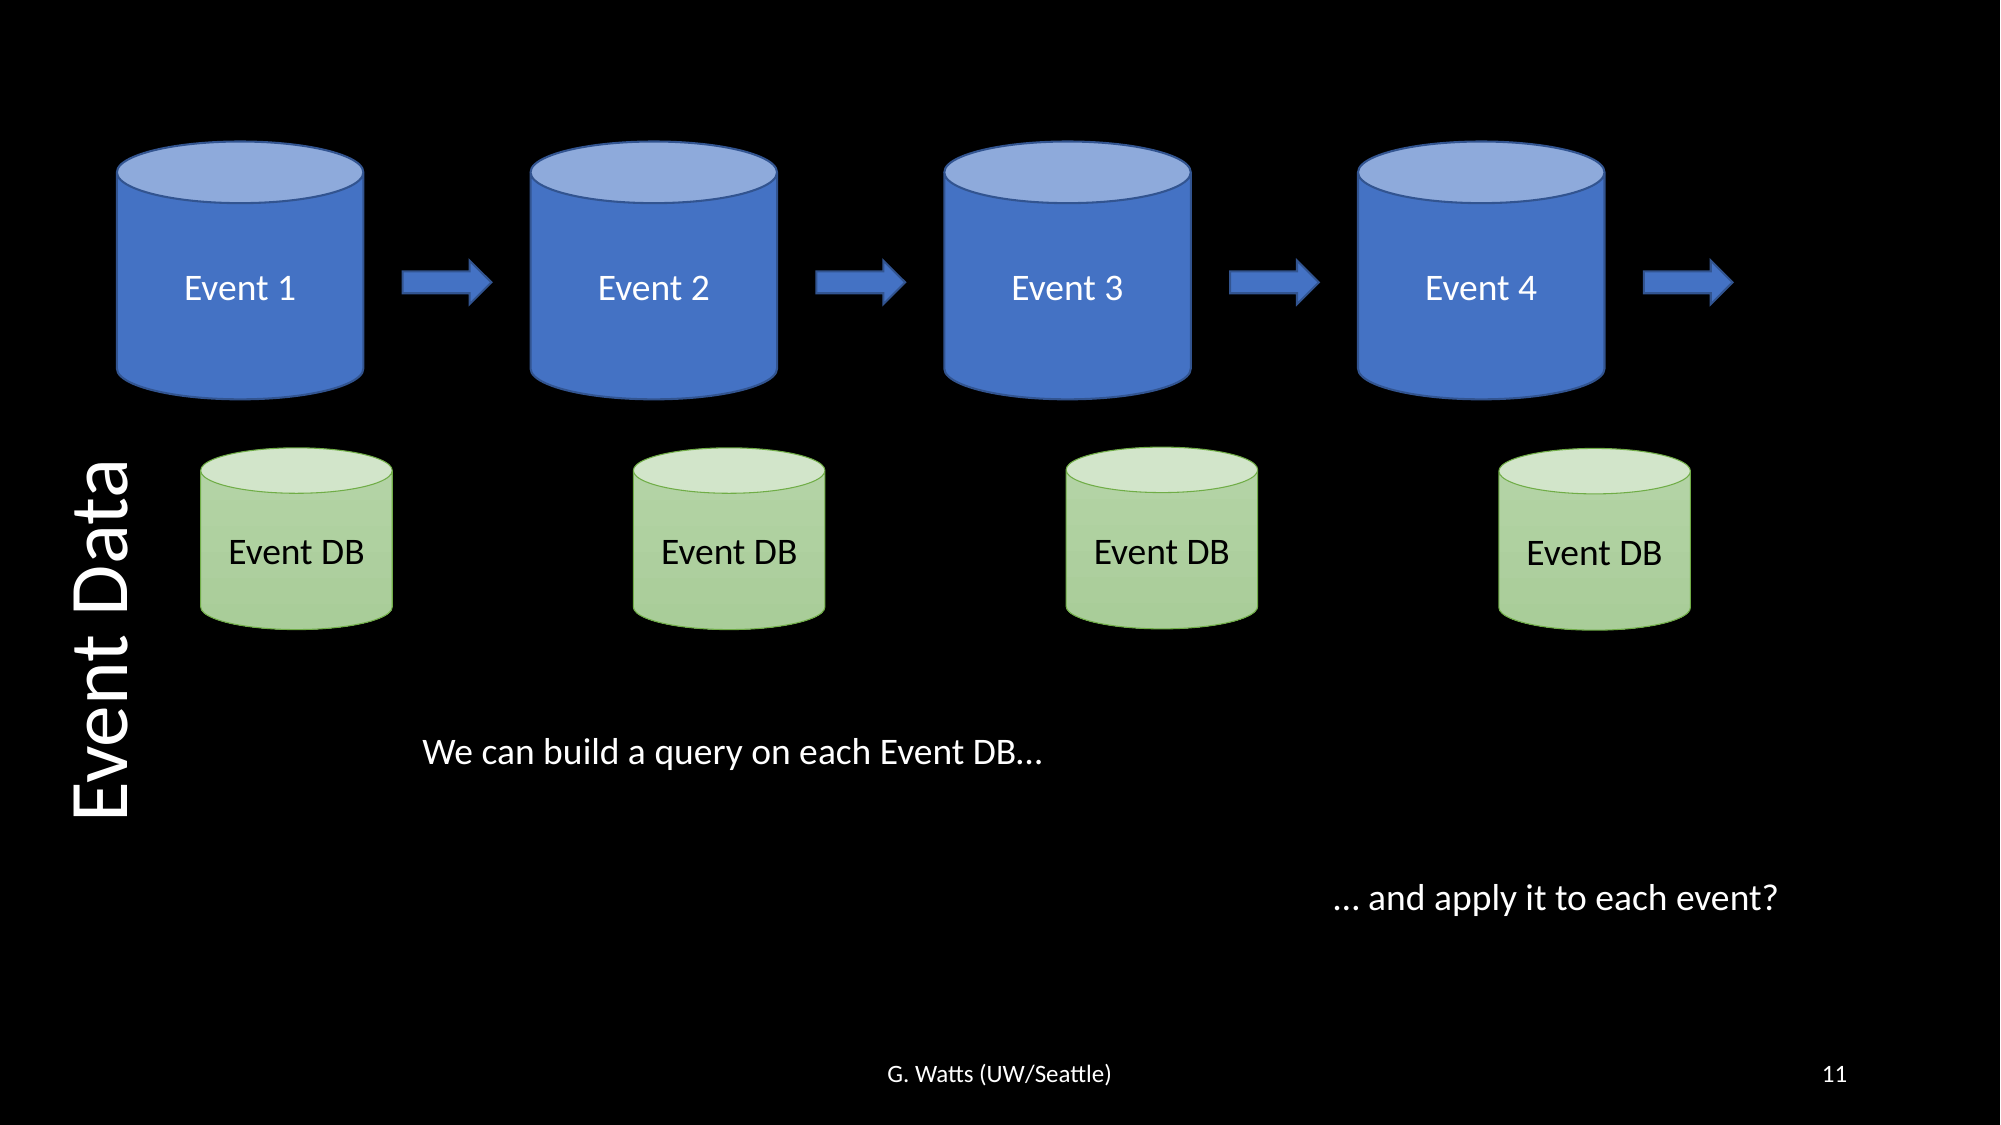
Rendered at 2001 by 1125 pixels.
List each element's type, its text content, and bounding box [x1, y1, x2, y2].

slide_number 11 [1412, 1042, 1863, 1103]
text_box [401, 258, 493, 307]
text_box Event Data [36, 444, 152, 838]
text_box Event 3 [943, 140, 1192, 401]
text_box Event DB [1498, 447, 1691, 631]
text_box … and apply it to each event? [1318, 865, 1845, 926]
footer G. Watts (UW/Seattle) [662, 1042, 1338, 1103]
text_box Event DB [200, 447, 393, 631]
text_box Event 2 [529, 140, 779, 401]
text_box We can build a query on each Event DB… [407, 719, 1058, 780]
text_box Event DB [1065, 446, 1259, 630]
text_box Event DB [632, 447, 826, 631]
text_box Event 1 [115, 140, 365, 401]
text_box [1642, 258, 1735, 307]
text_box [815, 258, 907, 307]
text_box Event 4 [1356, 140, 1606, 401]
text_box [1229, 258, 1321, 307]
